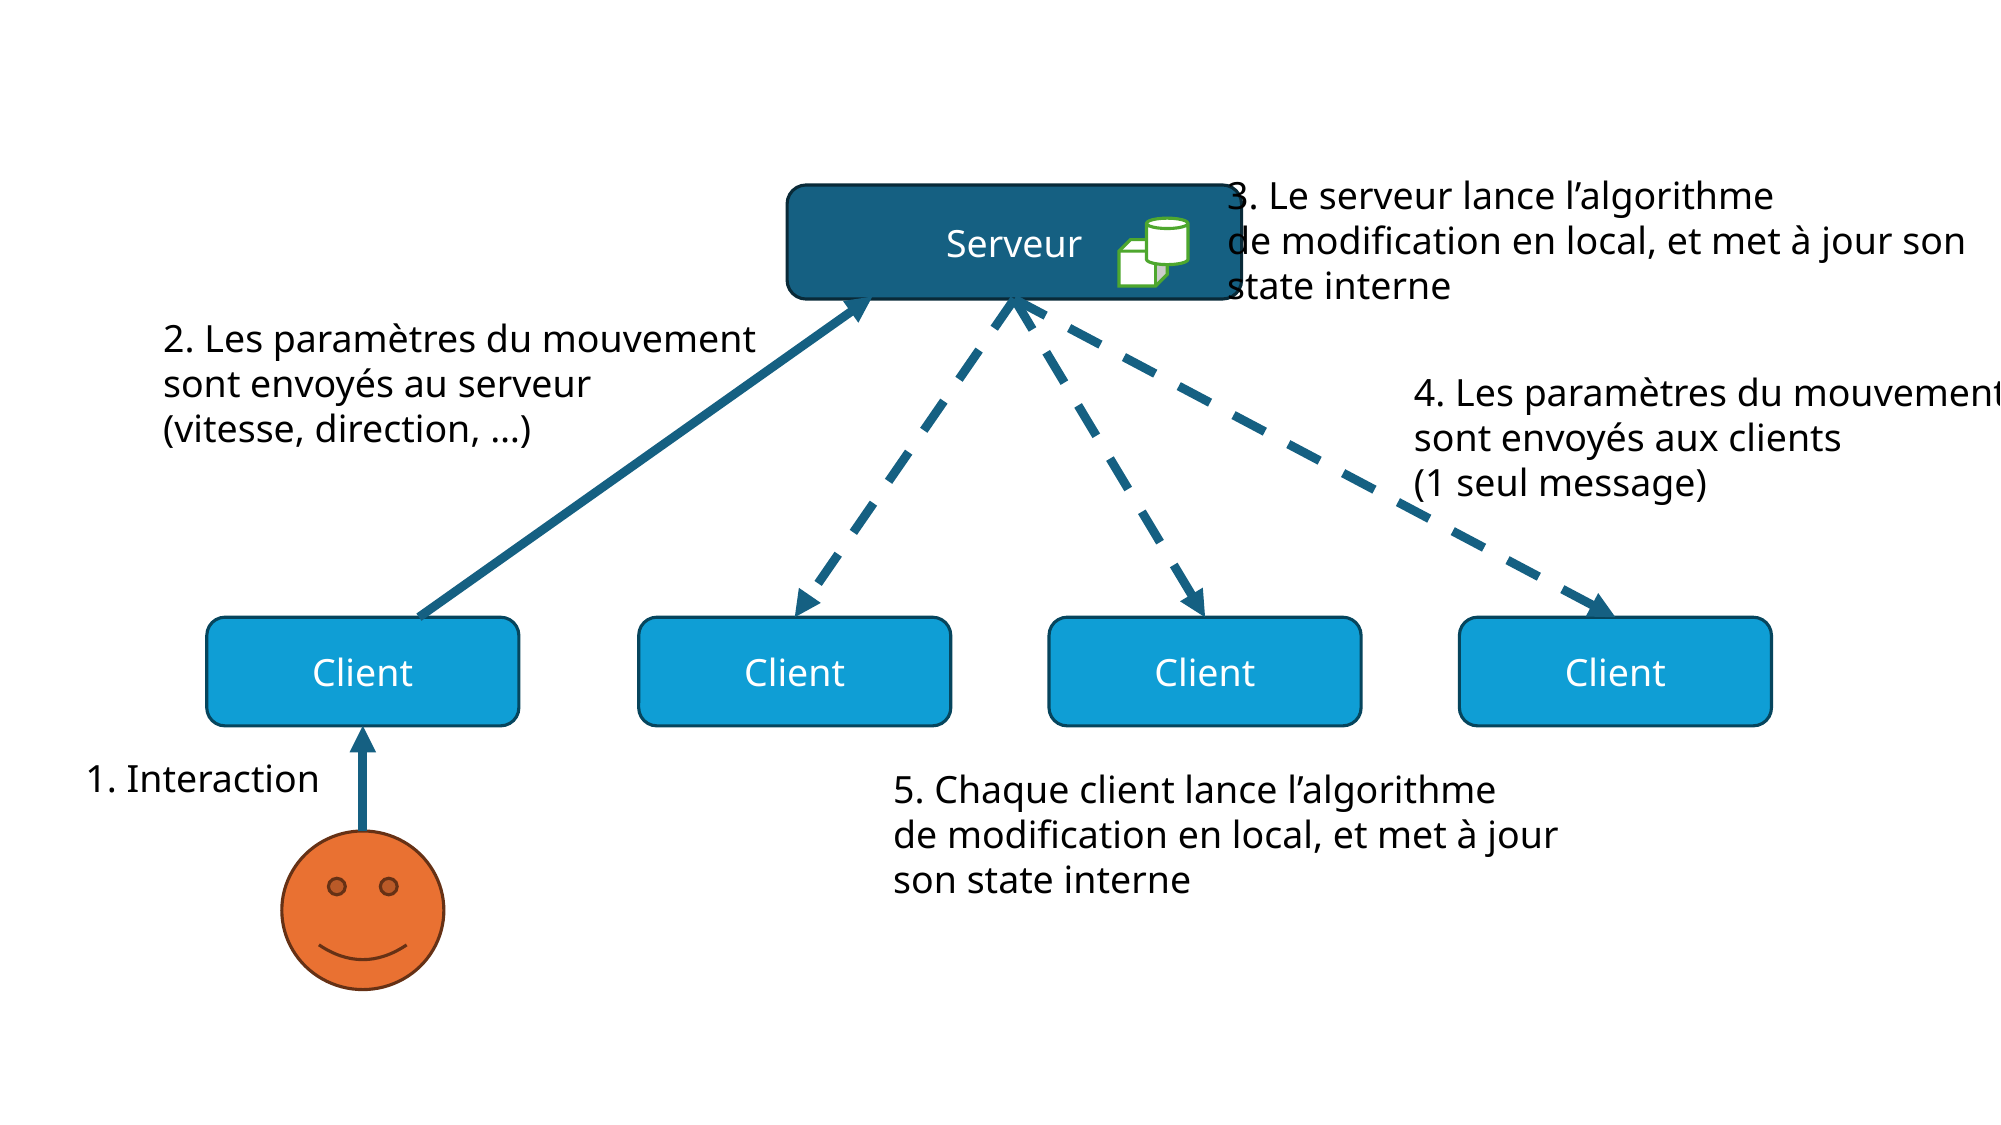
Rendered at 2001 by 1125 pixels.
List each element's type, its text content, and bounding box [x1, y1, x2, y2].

text_box 2. Les paramètres du mouvement sont envoyés au serveur (vitesse, direction, …) [148, 307, 418, 458]
text_box Client [637, 618, 953, 728]
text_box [1013, 298, 1616, 618]
text_box Client [1457, 615, 1774, 728]
text_box Client [205, 615, 521, 728]
text_box [1144, 216, 1190, 267]
text_box Serveur [785, 183, 1212, 298]
text_box 4. Les paramètres du mouvement sont envoyés aux clients (1 seul message) [1616, 361, 2000, 512]
text_box 5. Chaque client lance l’algorithme de modification en local, et met à jour son state interne [878, 758, 1575, 909]
text_box [280, 829, 446, 992]
text_box 1. Interaction [70, 748, 336, 808]
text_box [418, 295, 873, 618]
text_box 3. Le serveur lance l’algorithme de modification en local, et met à jour son state interne [1212, 164, 1982, 315]
text_box [1117, 238, 1169, 288]
text_box Client [1047, 618, 1363, 728]
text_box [794, 298, 1013, 618]
